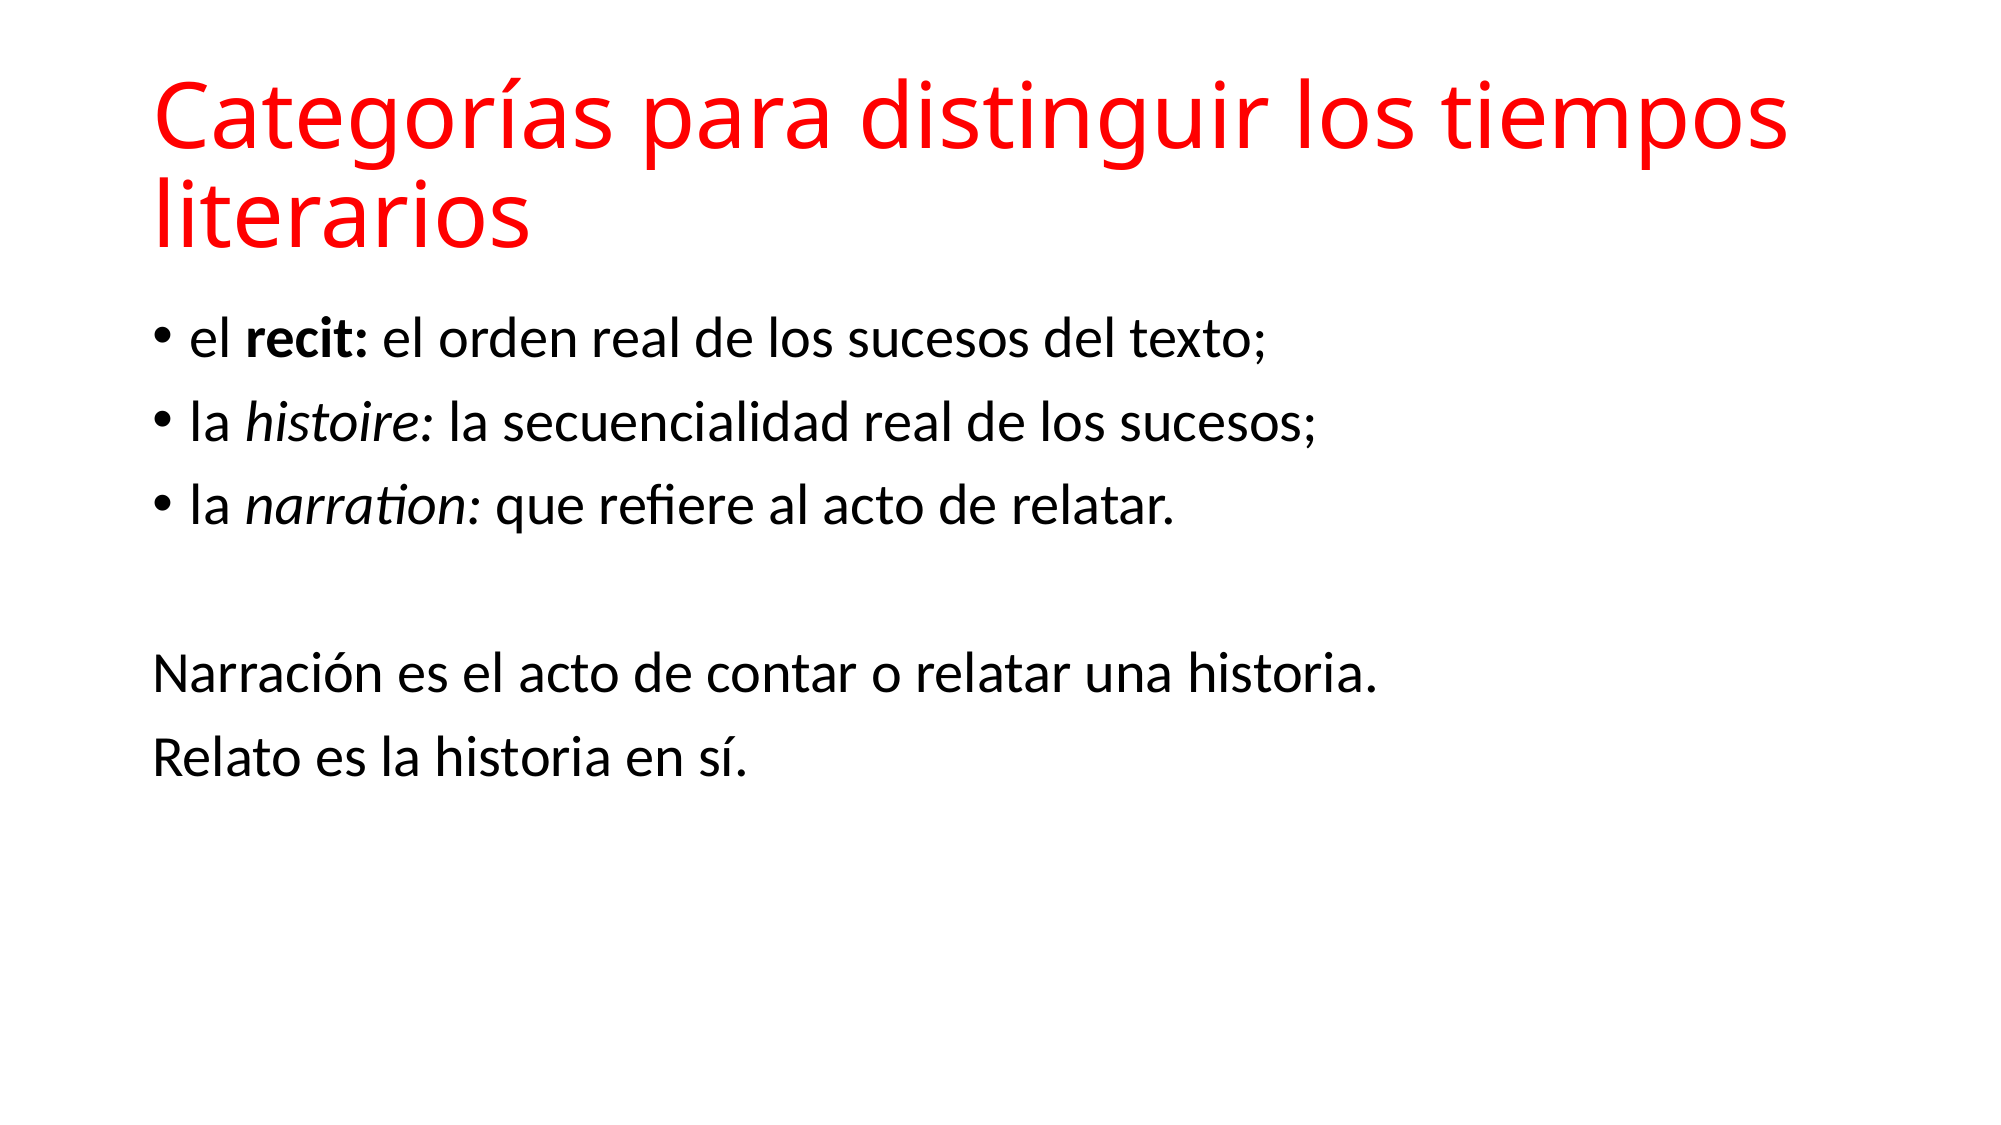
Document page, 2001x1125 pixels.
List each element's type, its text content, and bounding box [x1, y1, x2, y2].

title Categorías para distinguir los tiempos literarios [137, 59, 1863, 278]
list el recit: el orden real de los sucesos del texto; la histoire: la secuencialidad real de los sucesos; la narration: que refiere al acto de relatar. Narración es el acto de contar o relatar una historia. Relato es la historia en sí. [137, 299, 1863, 1014]
